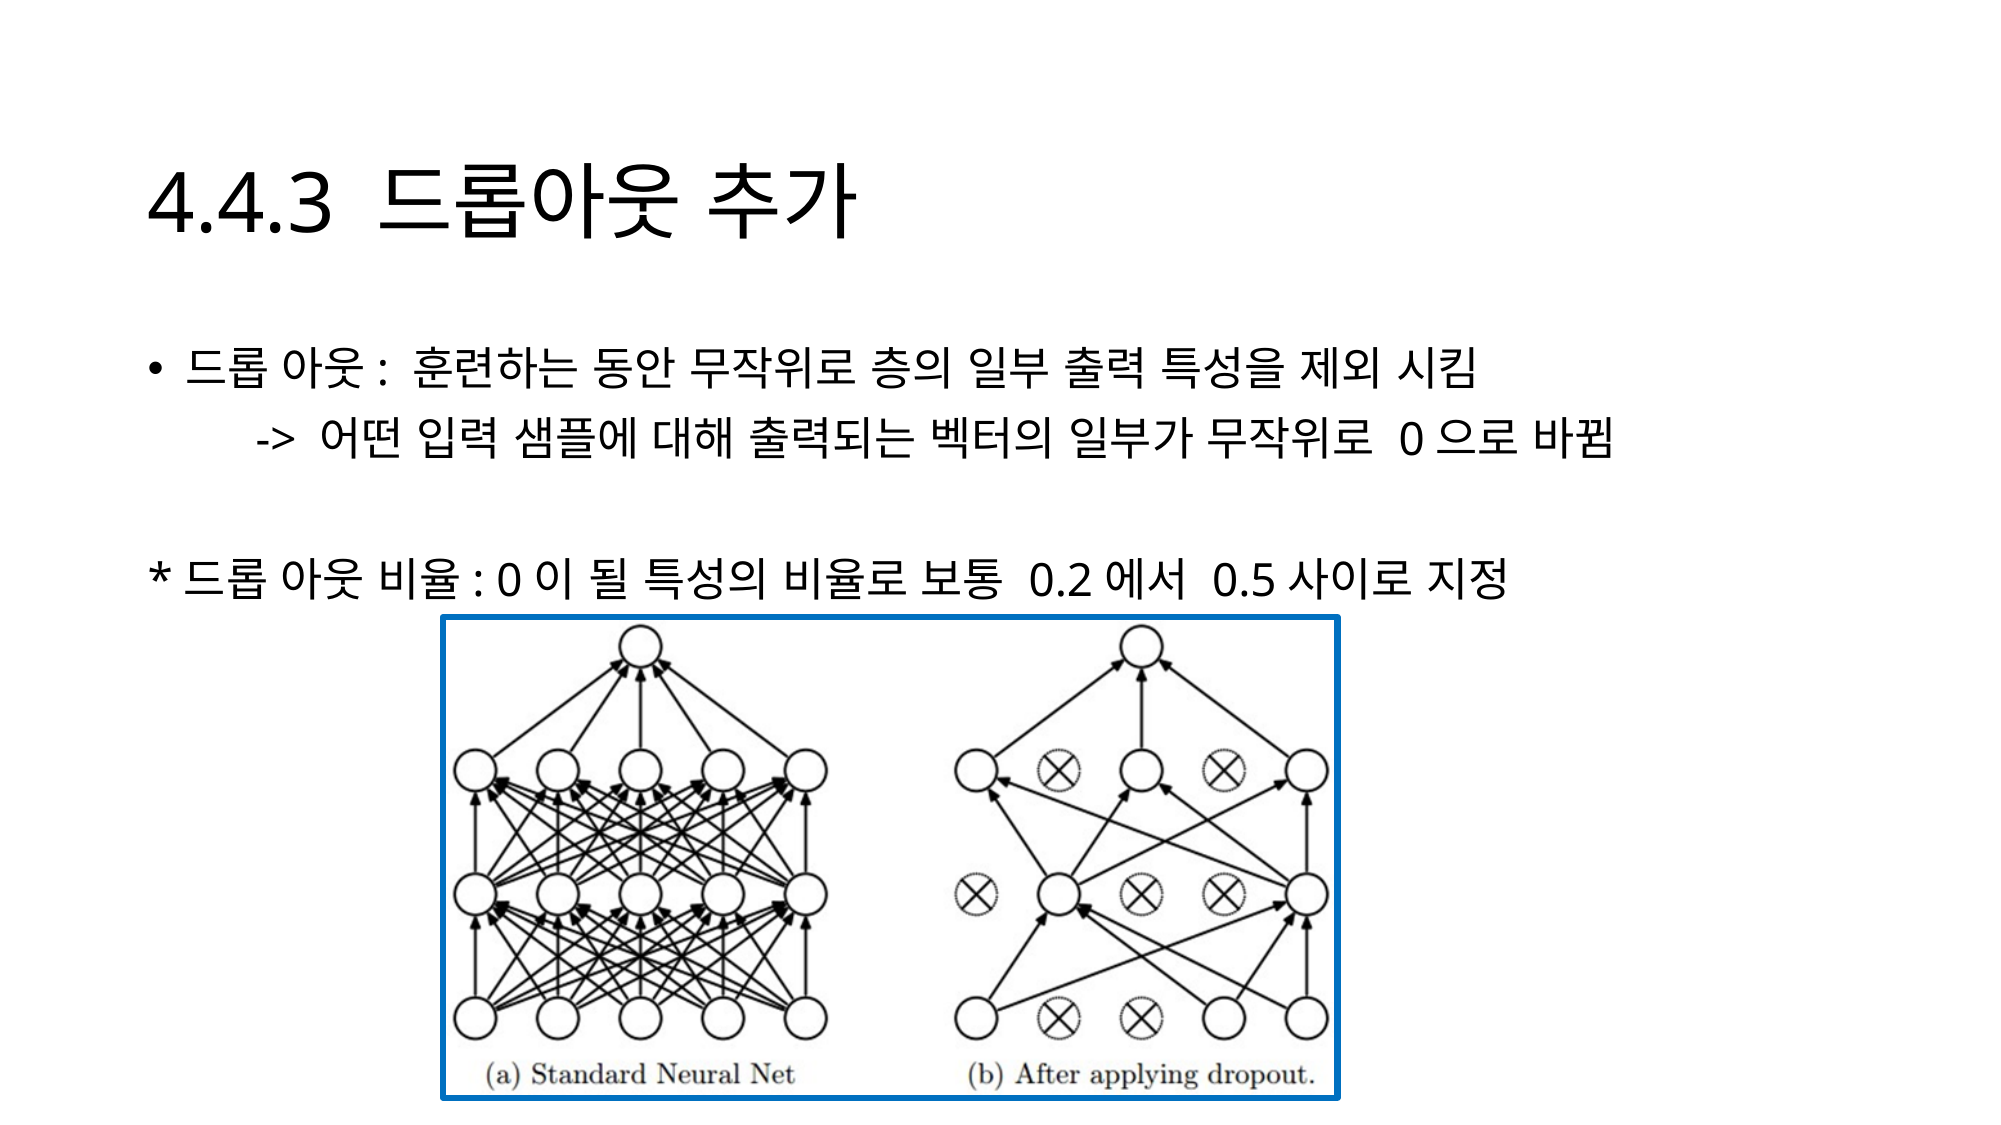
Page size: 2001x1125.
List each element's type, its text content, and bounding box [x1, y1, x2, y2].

picture [446, 620, 1335, 1095]
list 드롭 아웃: 훈련하는 동안 무작위로 층의 일부 출력 특성을 제외 시킴 -> 어떤 입력 샘플에 대해 출력되는 벡터의 일부가 무작위로 0으로 바뀜 *드롭 아웃 비율: 0이 될 특성의 비율로 보통 0.2에서 0.5사이로 지정 [132, 338, 1797, 902]
title 4.4.3 드롭아웃 추가 [132, 63, 1648, 259]
